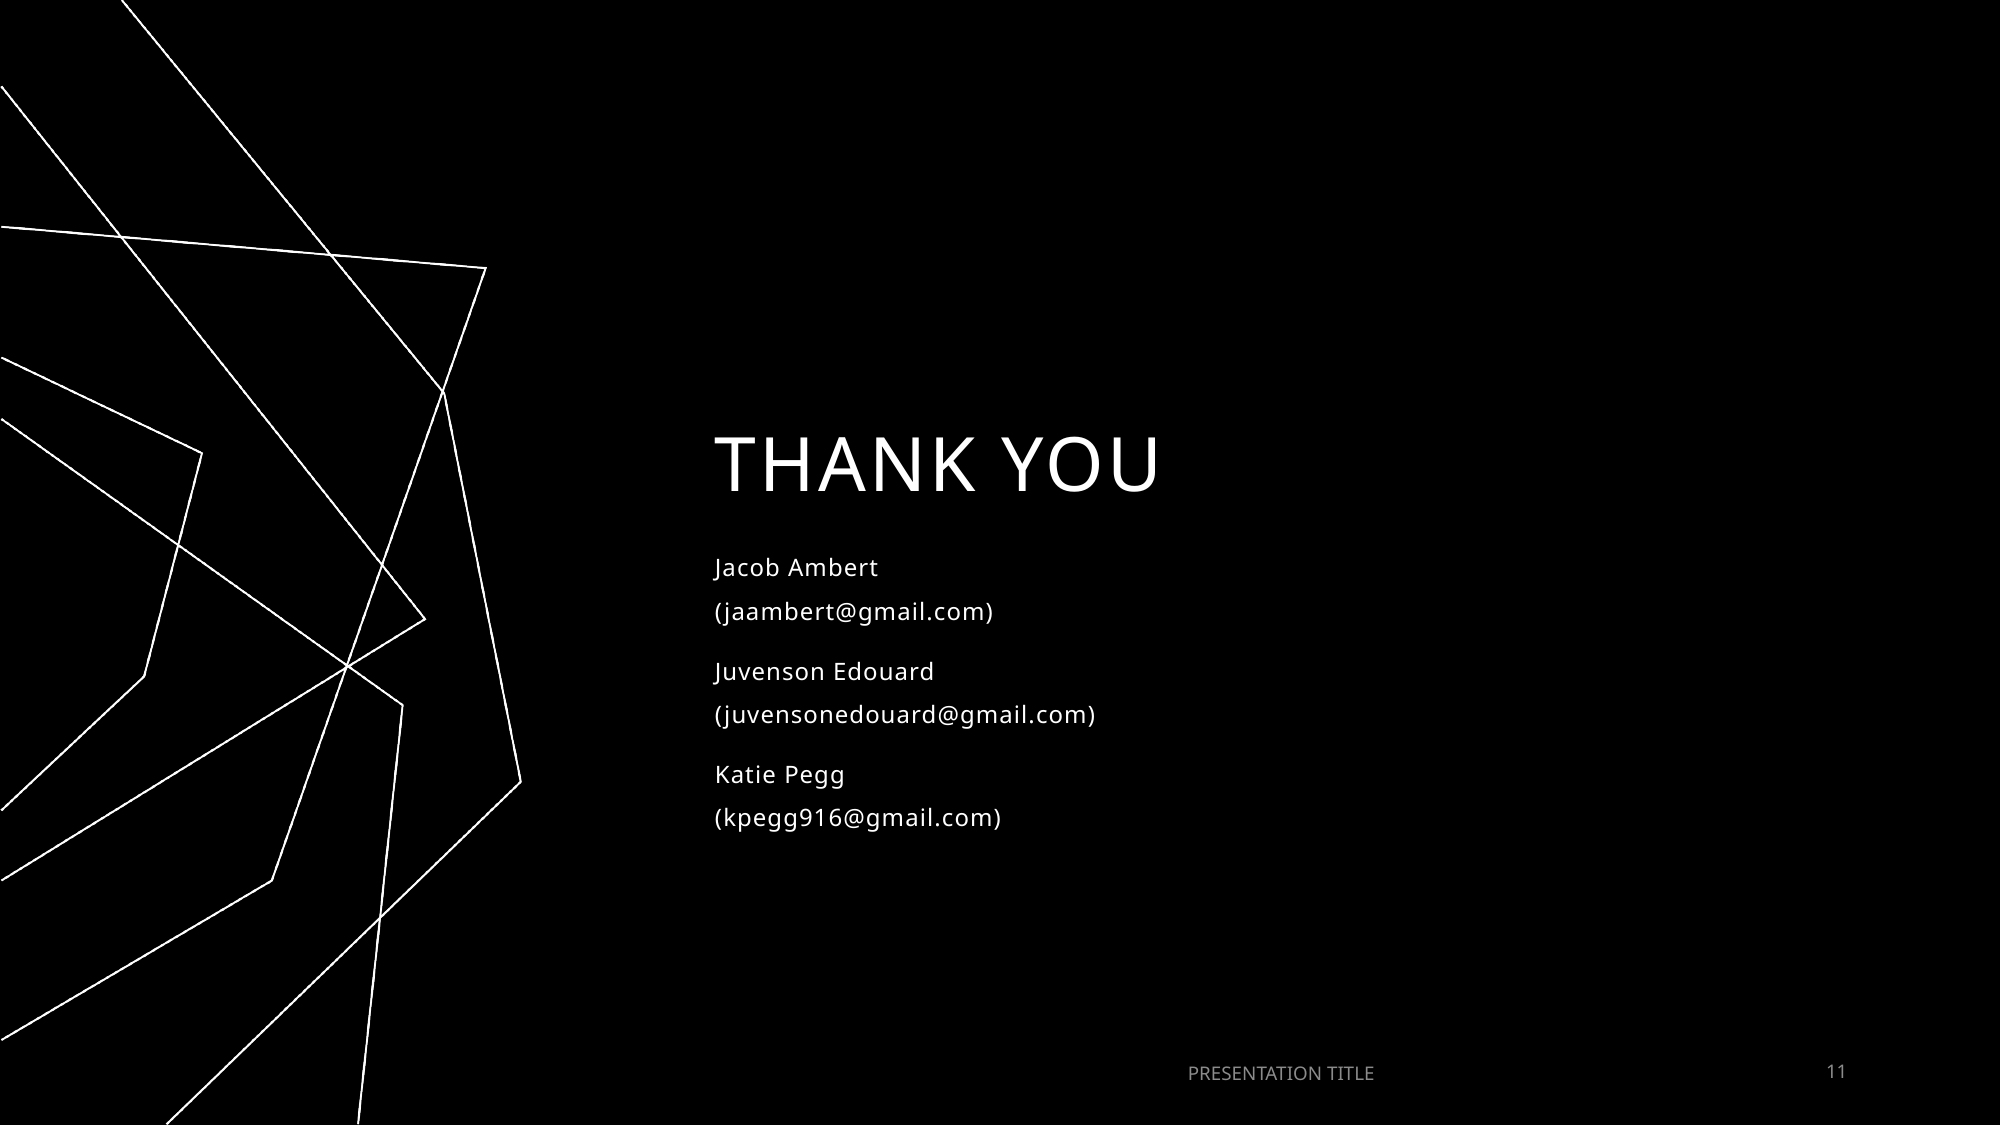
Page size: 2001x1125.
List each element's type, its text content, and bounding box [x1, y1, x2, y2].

footer PRESENTATION TITLE [1062, 1042, 1500, 1103]
title THANK YOU [699, 265, 1386, 516]
slide_number 11 [1571, 1042, 1863, 1103]
picture [0, 0, 522, 1125]
subtitle Jacob Ambert (jaambert@gmail.com) Juvenson Edouard (juvensonedouard@gmail.com) Katie Pegg (kpegg916@gmail.com) [699, 531, 1482, 839]
